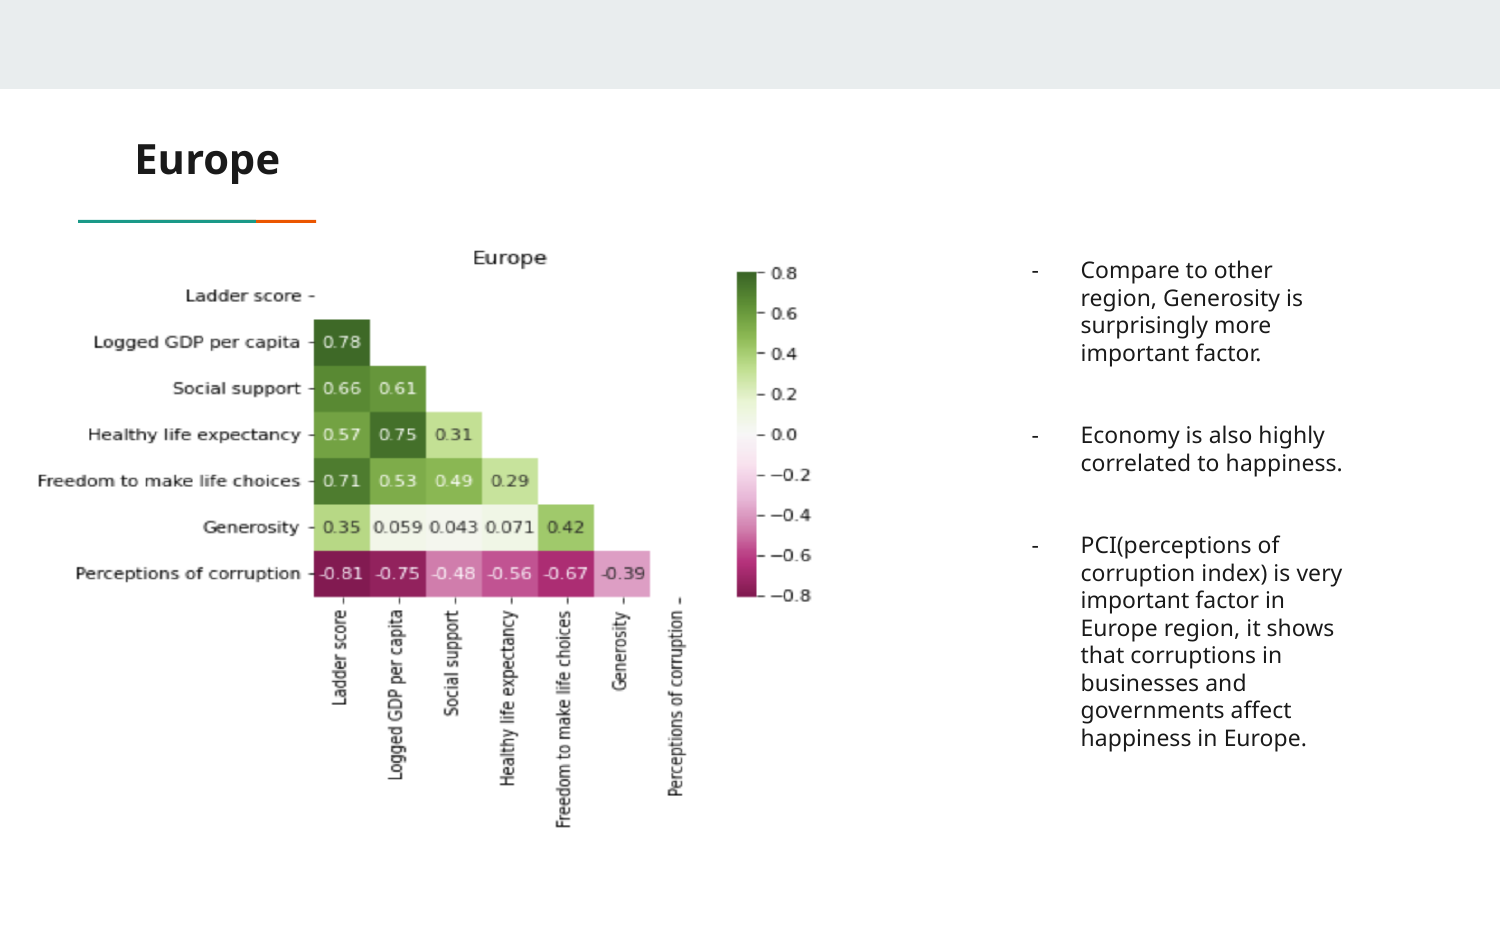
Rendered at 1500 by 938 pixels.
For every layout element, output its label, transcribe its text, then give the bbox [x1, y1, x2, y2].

title Europe [119, 118, 1381, 216]
picture [24, 240, 897, 831]
title Compare to other region, Generosity is surprisingly more important factor. Economy is also highly correlated to happiness. PCI(perceptions of corruption index) is very important factor in Europe region, it shows that corruptions in businesses and governments affect happiness in Europe. [990, 240, 1360, 844]
